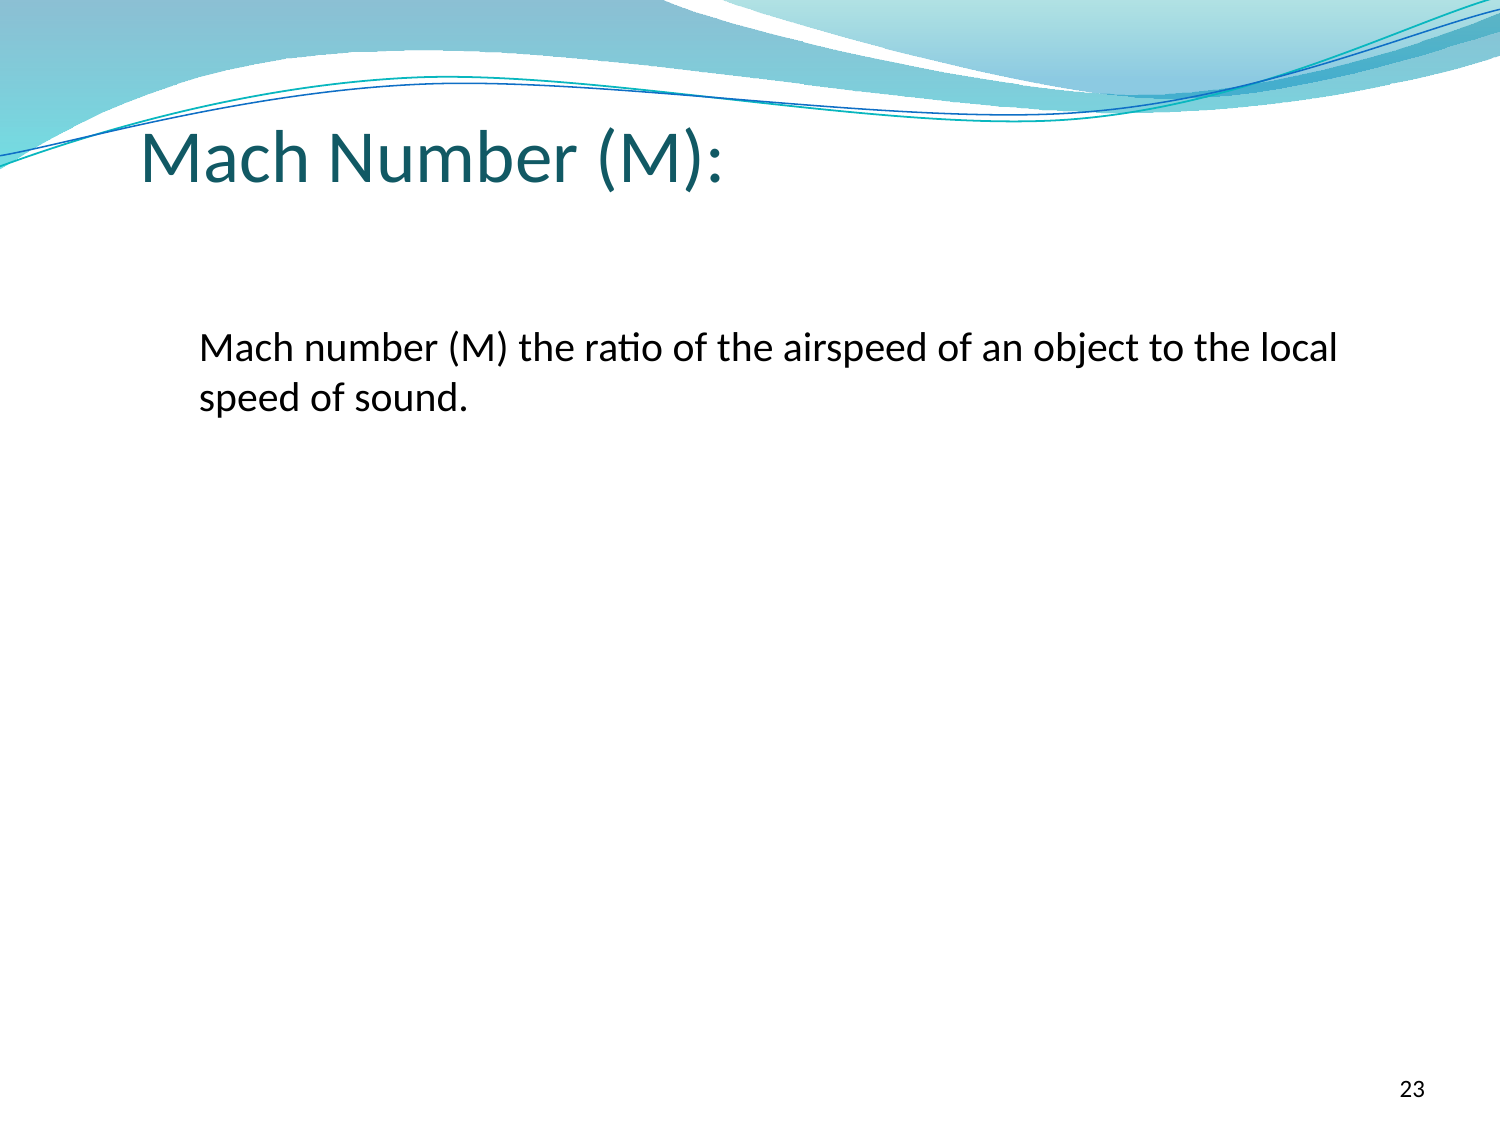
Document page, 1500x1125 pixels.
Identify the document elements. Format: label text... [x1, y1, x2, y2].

text_box Mach Number (M): [124, 99, 1400, 205]
slide_number 23 [1299, 1042, 1425, 1103]
